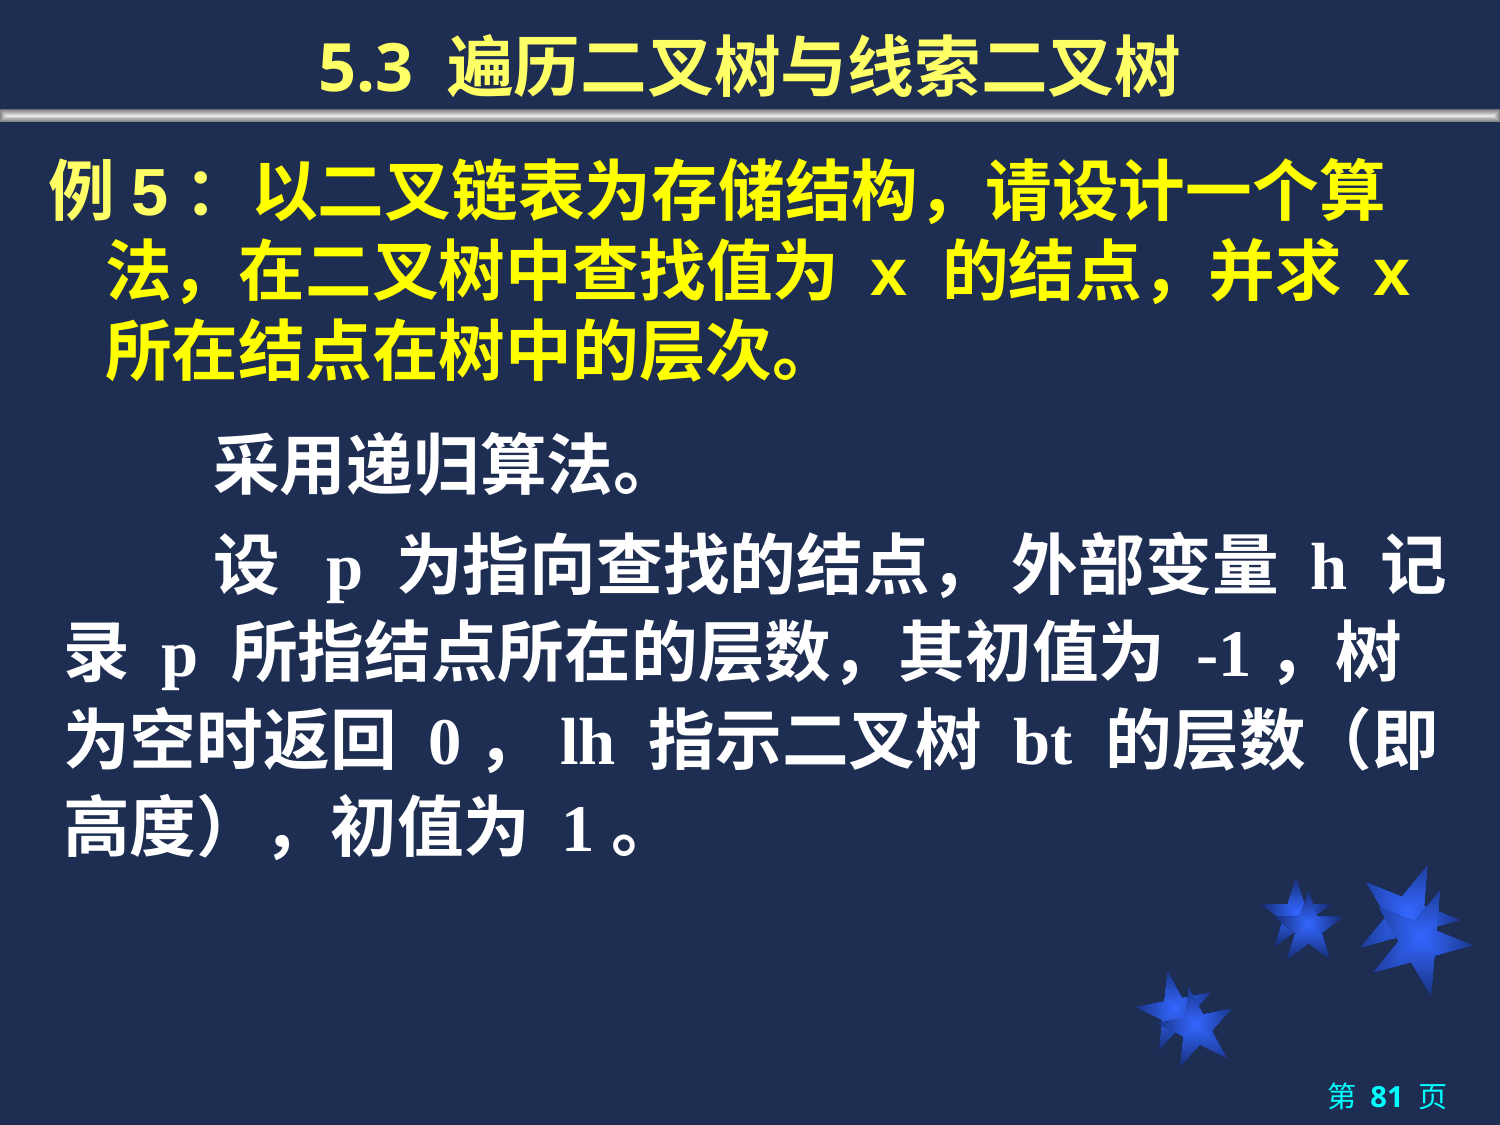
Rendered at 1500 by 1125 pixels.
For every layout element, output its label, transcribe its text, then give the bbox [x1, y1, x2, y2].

list 例5：以二叉链表为存储结构，请设计一个算法，在二叉树中查找值为 x 的结点，并求 x 所在结点在树中的层次。 [33, 141, 1444, 415]
text_box 采用递归算法。 设 p 为指向查找的结点， 外部变量 h 记录 p 所指结点所在的层数，其初值为 -1，树为空时返回 0，lh 指示二叉树 bt 的层数（即高度），初值为 1。 [48, 407, 1474, 1065]
title 5.3 遍历二叉树与线索二叉树 [0, 0, 1500, 113]
slide_number 第 81 页 [1067, 1070, 1463, 1125]
